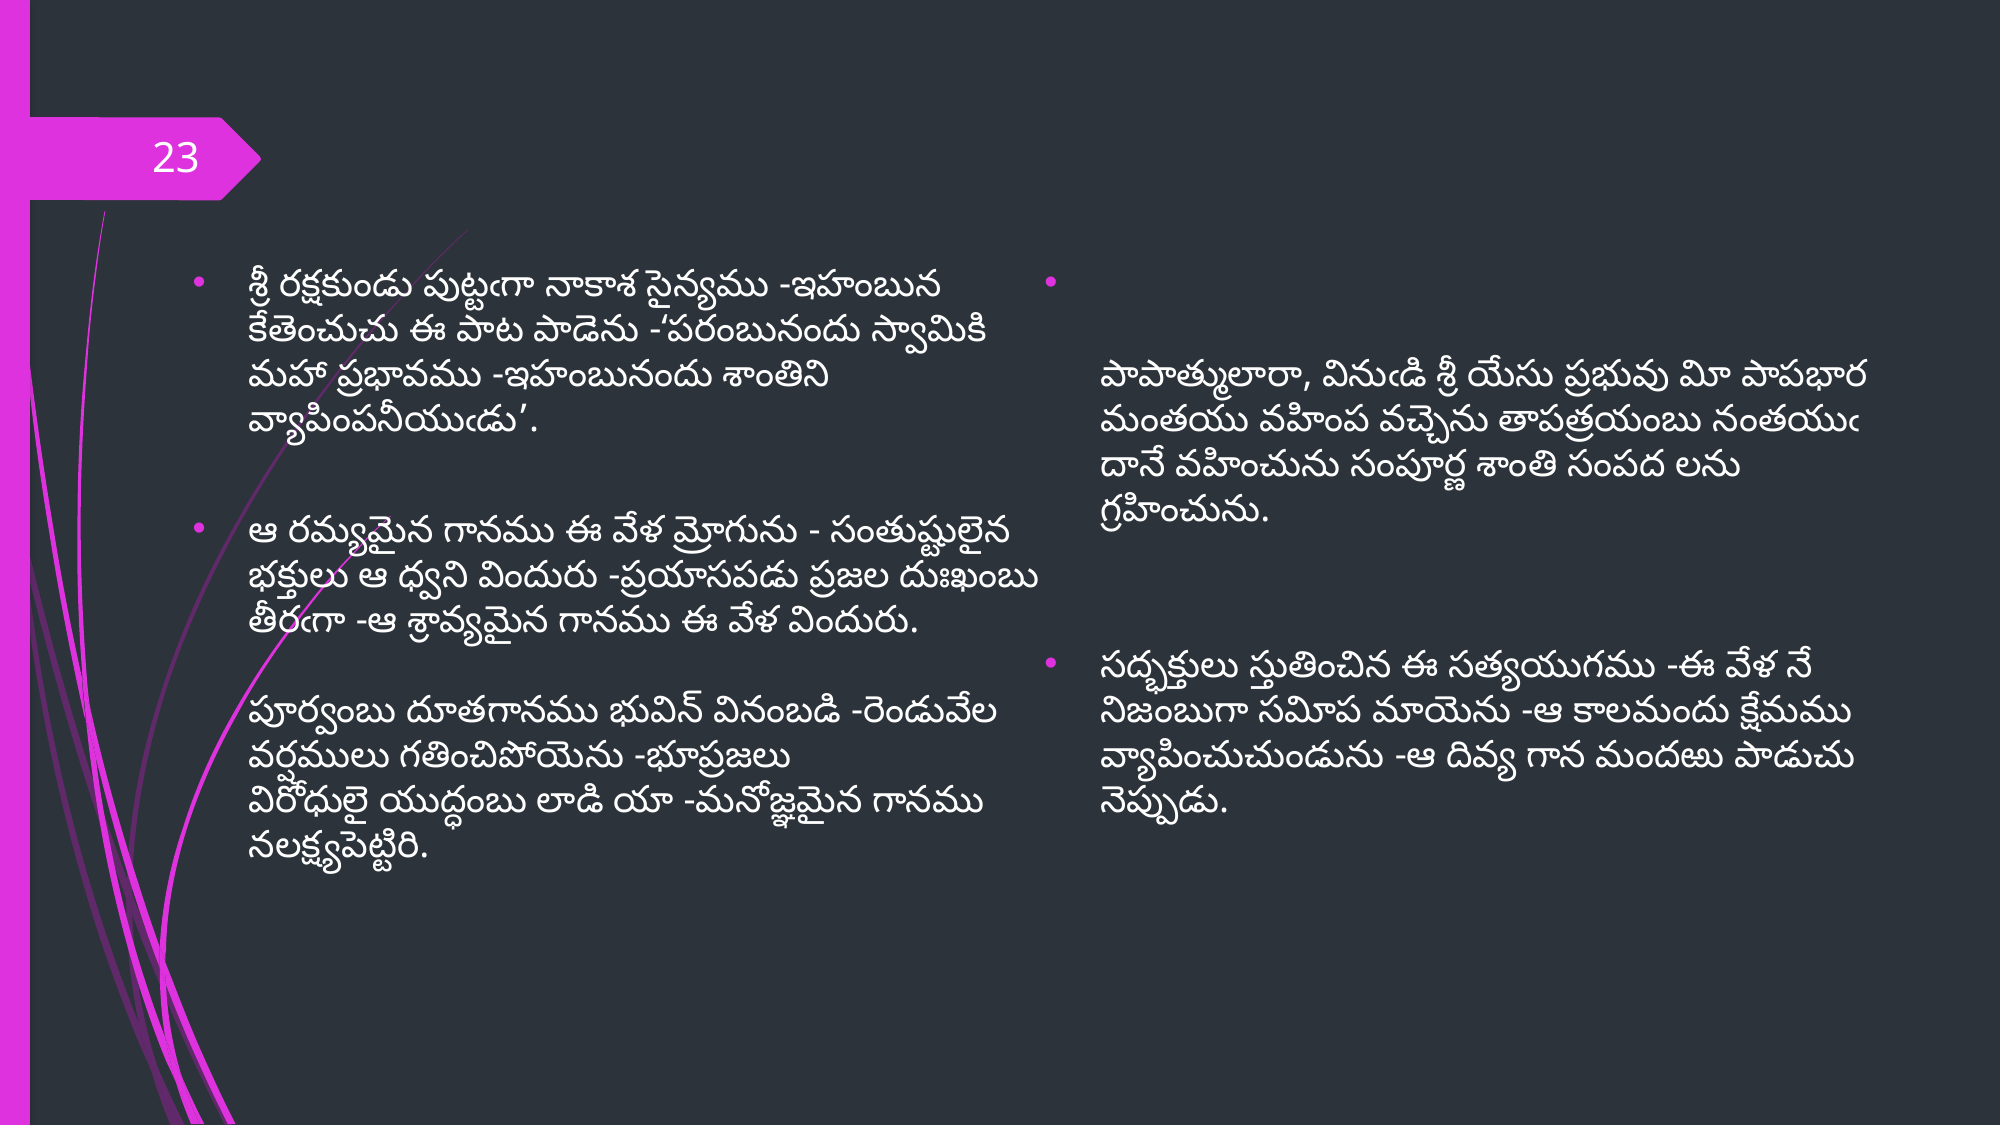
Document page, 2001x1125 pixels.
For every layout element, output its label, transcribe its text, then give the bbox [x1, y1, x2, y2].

list శ్రీ రక్షకుండు పుట్టఁగా నాకాశ సైన్యము -ఇహంబున కేతెంచుచు ఈ పాట పాడెను -‘పరంబునందు స్వామికి మహా ప్రభావము -ఇహంబునందు శాంతిని వ్యాపింపనీయుఁడు’. ఆ రమ్యమైన గానము ఈ వేళ మ్రోగును - సంతుష్టులైన భక్తులు ఆ ధ్వని విందురు -ప్రయాసపడు ప్రజల దుఃఖంబు తీరఁగా -ఆ శ్రావ్యమైన గానము ఈ వేళ విందురు. పూర్వంబు దూతగానము భువిన్ వినంబడి -రెండువేల వర్షములు గతించిపోయెను -భూప్రజలు విరోధులై యుద్ధంబు లాడి యా -మనోజ్ఞమైన గానము నలక్ష్యపెట్టిరి. పాపాత్ములారా, వినుఁడి శ్రీ యేసు ప్రభువు విూ పాపభార మంతయు వహింప వచ్చెను తాపత్రయంబు నంతయుఁ దానే వహించును సంపూర్ణ శాంతి సంపద లను గ్రహించును. సద్భక్తులు స్తుతించిన ఈ సత్యయుగము -ఈ వేళ నే నిజంబుగా సవిూప మాయెను -ఆ కాలమందు క్షేమము వ్యాపించుచుండును -ఆ దివ్య గాన మందఱు పాడుచు నెప్పుడు. [177, 251, 1912, 1065]
slide_number 23 [87, 129, 216, 190]
